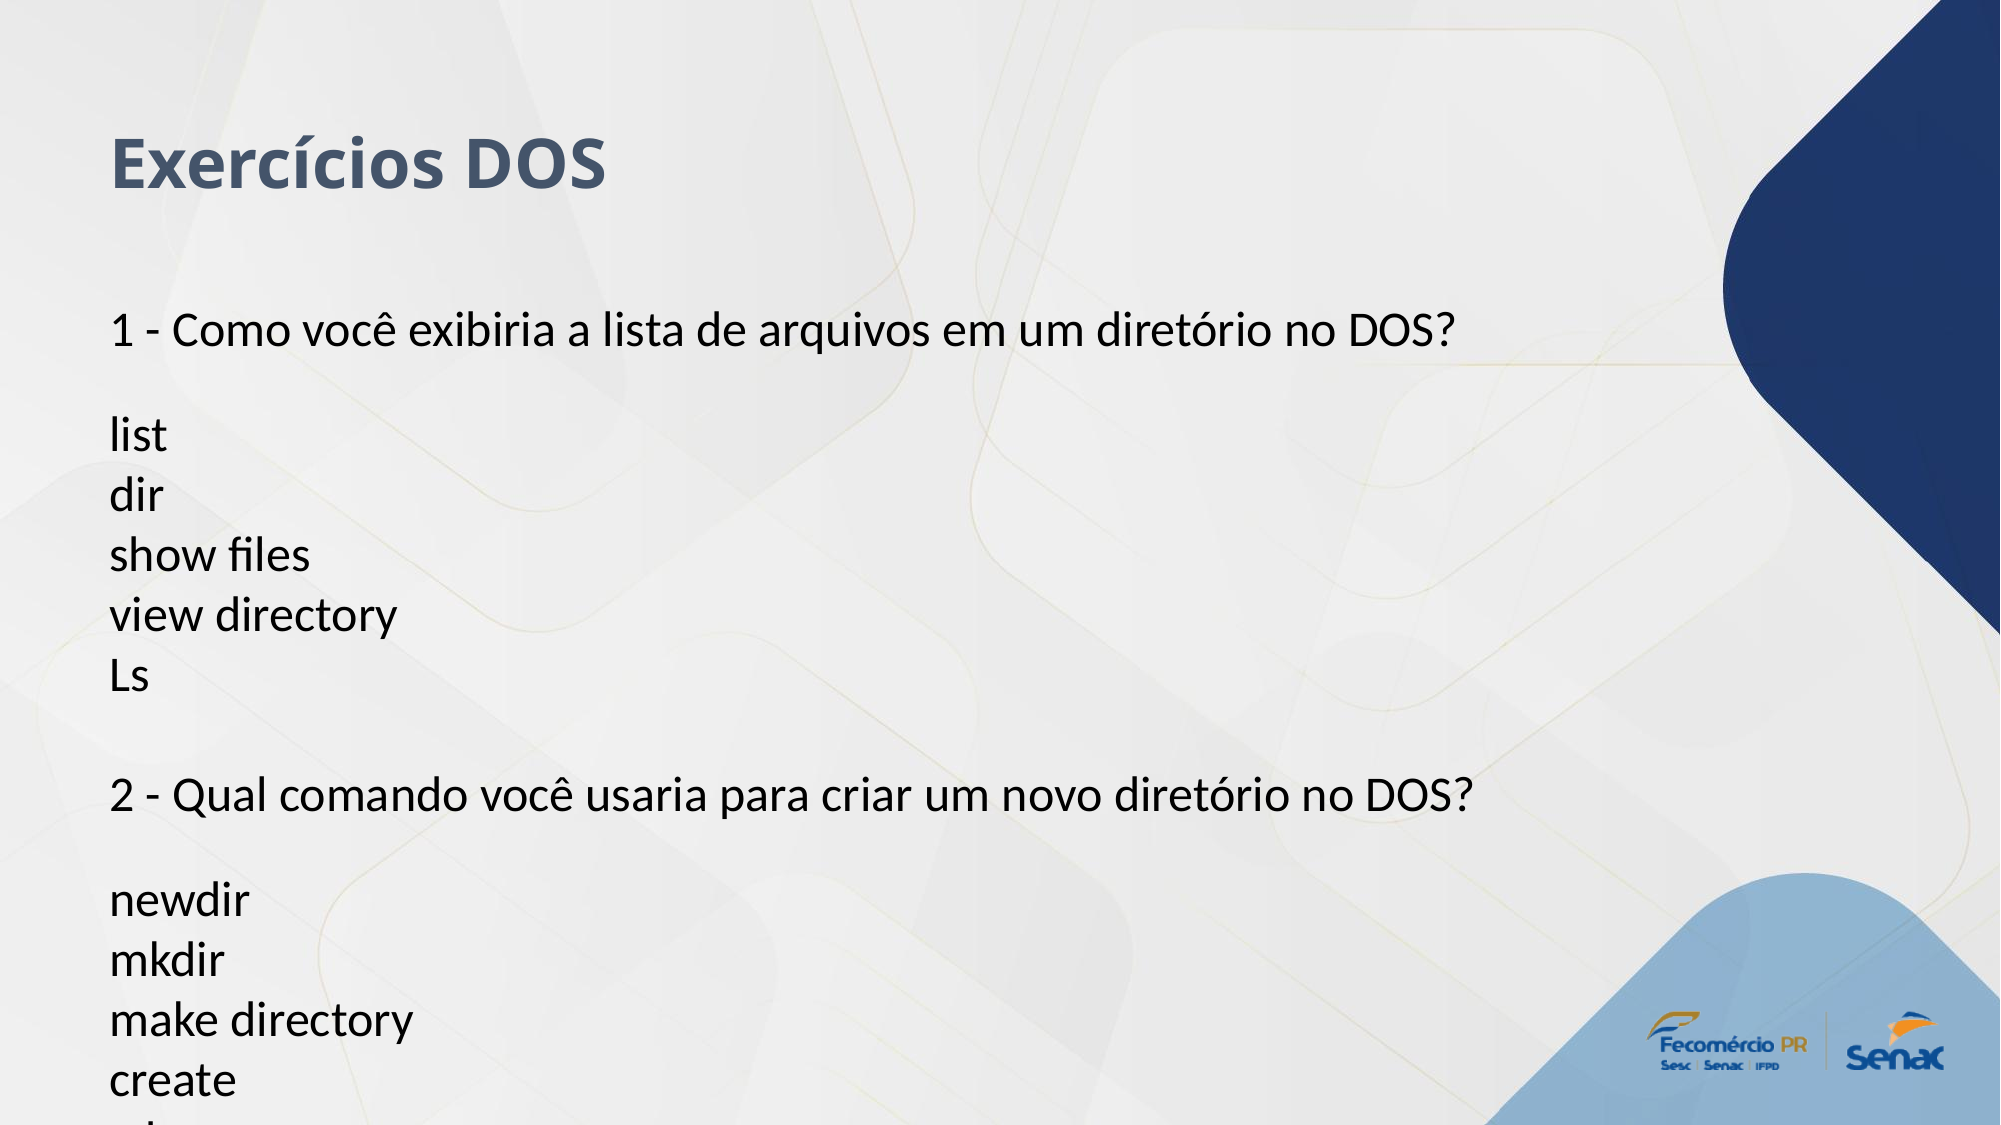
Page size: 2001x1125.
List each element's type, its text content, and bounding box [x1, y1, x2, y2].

picture [0, 0, 2000, 1125]
text_box Exercícios DOS [94, 34, 1050, 243]
text_box 1 - Como você exibiria a lista de arquivos em um diretório no DOS? list dir show files view directory Ls 2 - Qual comando você usaria para criar um novo diretório no DOS? newdir mkdir make directory create cd Navegação no Sistema de Arquivos: a) Como você mudaria de diretório para um diretório específico chamado "Documentos"? change to Documents cd Documents goto Documents move Documents chgdir Documents b) Qual comando você usaria para voltar ao diretório anterior? back cd.. cd back return cd prev Gerenciamento de Arquivos: a) Como você renomearia um arquivo chamado "texto.txt" para "documento.txt"? rn texto.txt documento.txt rename texto.txt documento.txt mv texto.txt documento.txt ren texto.txt documento.txt change texto.txt documento.txt b) Qual comando você usaria para copiar um arquivo chamado "dados.txt" para um novo arquivo chamado "backup.txt"? copy dados.txt backup.txt cp dados.txt backup.txt cp dados.txt > backup.txt copy dados.txt > backup.txt backup dados.txt [94, 289, 1681, 1125]
